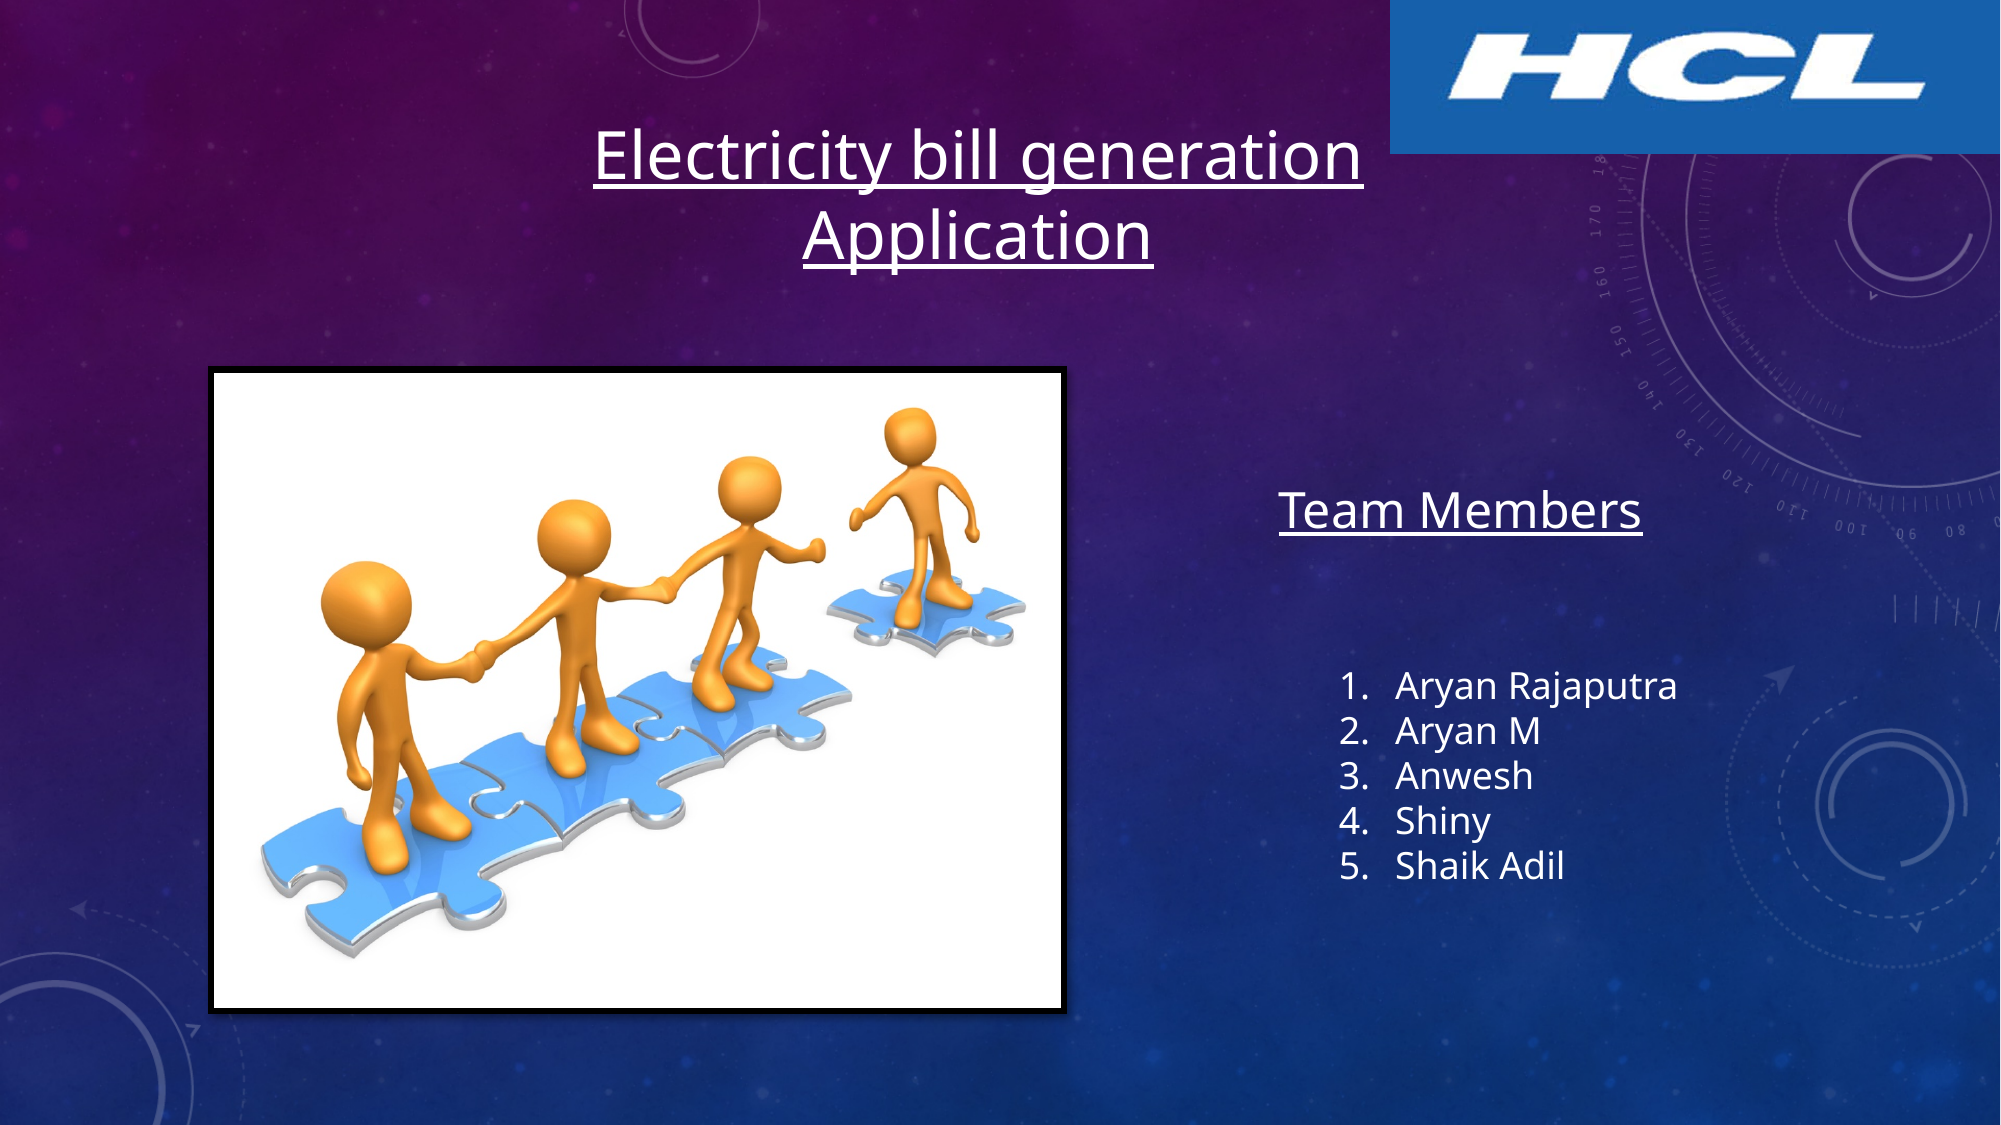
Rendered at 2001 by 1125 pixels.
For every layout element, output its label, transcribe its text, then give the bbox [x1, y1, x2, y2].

picture [0, 0, 2001, 1125]
text_box Aryan Rajaputra Aryan M Anwesh Shiny Shaik Adil [1324, 655, 1748, 940]
text_box Team Members [1263, 471, 1808, 546]
text_box Electricity bill generation Application [475, 105, 1481, 360]
